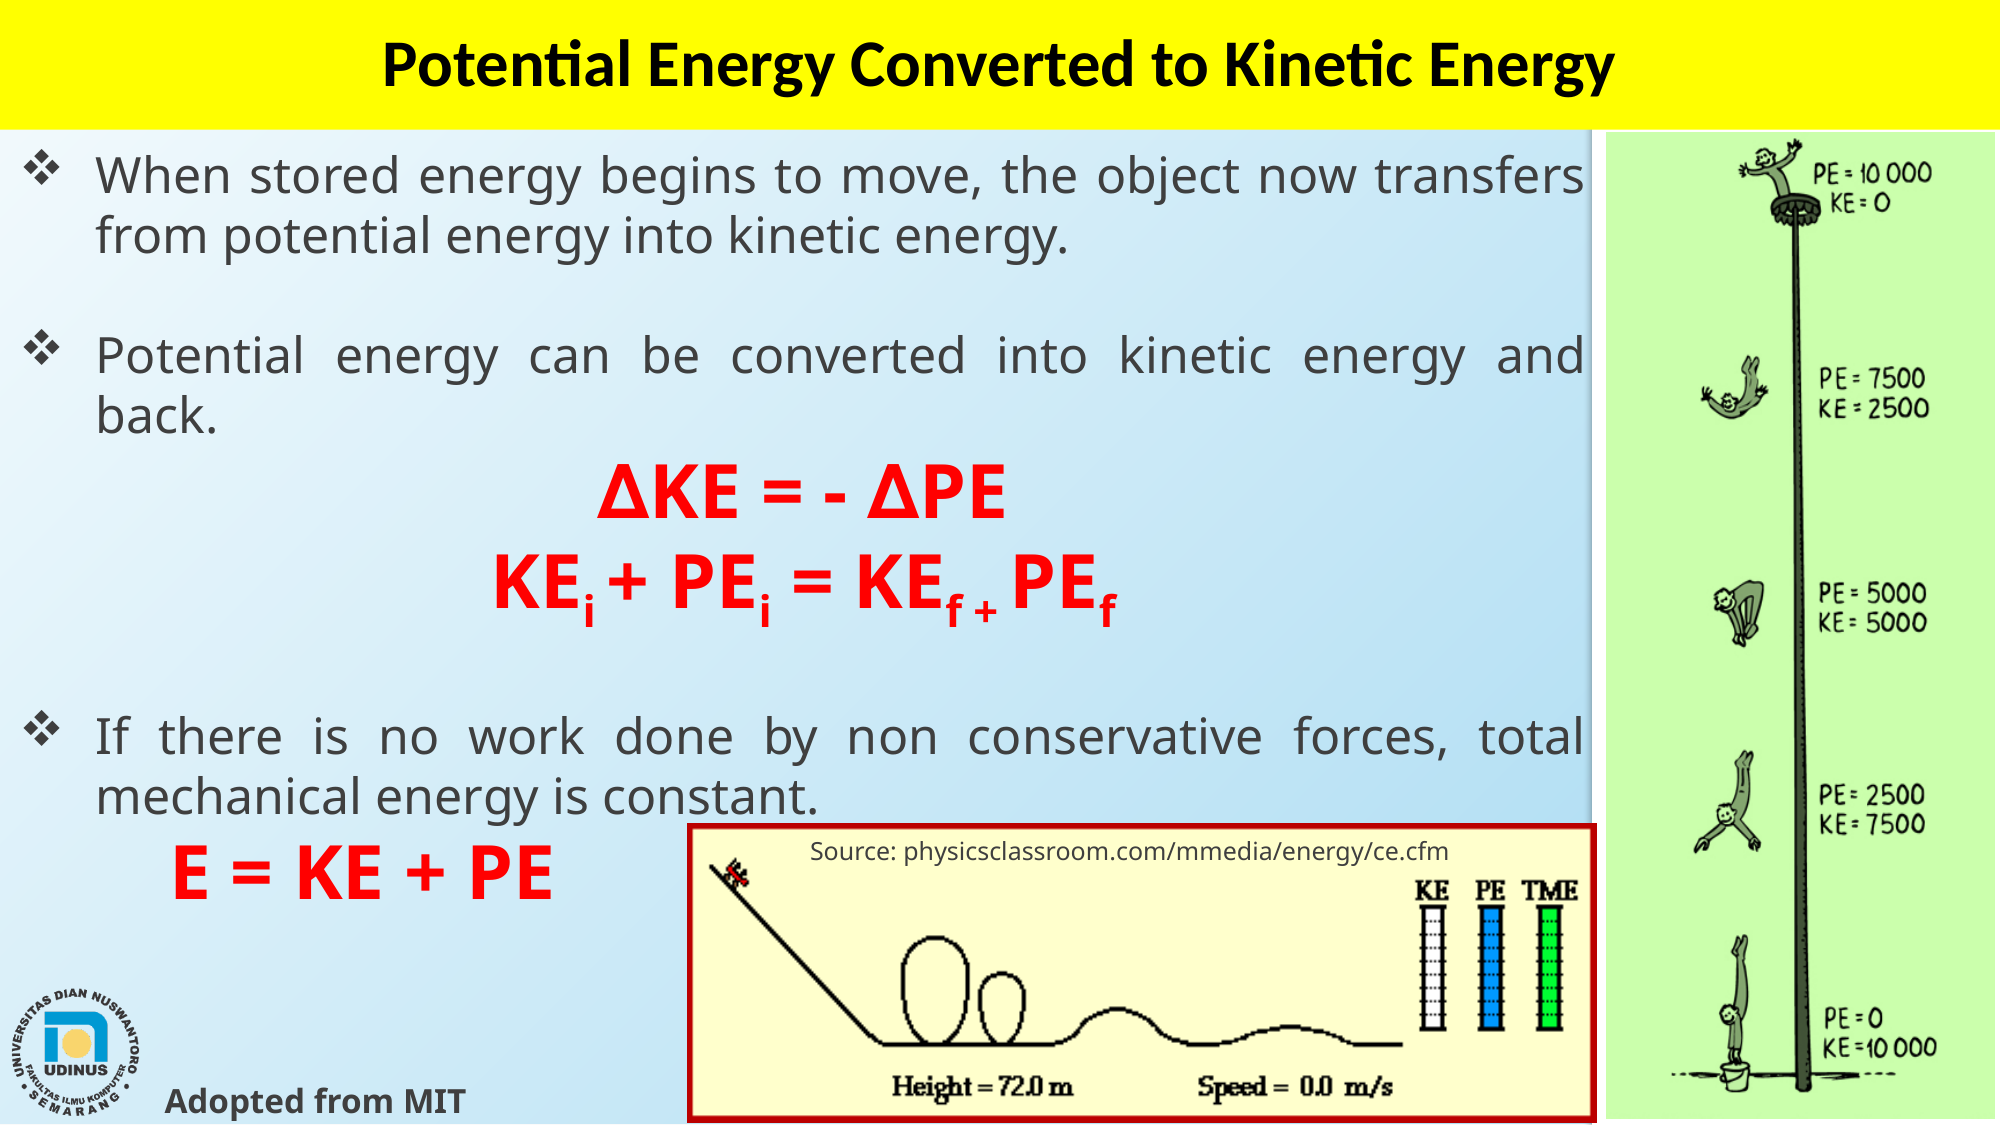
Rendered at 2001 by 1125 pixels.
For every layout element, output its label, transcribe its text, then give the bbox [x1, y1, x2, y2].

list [1606, 131, 1996, 1120]
text_box When stored energy begins to move, the object now transfers from potential energy into kinetic energy. Potential energy can be converted into kinetic energy and back. ∆KE = - ∆PE KEi + PEi = KEf + PEf If there is no work done by non conservative forces, total mechanical energy is constant. E = KE + PE [4, 136, 1586, 923]
title Potential Energy Converted to Kinetic Energy [0, 0, 2000, 130]
picture [687, 823, 1597, 1124]
picture [0, 973, 180, 1125]
text_box Adopted from MIT Course [180, 1072, 603, 1125]
text_box [0, 130, 1586, 1125]
